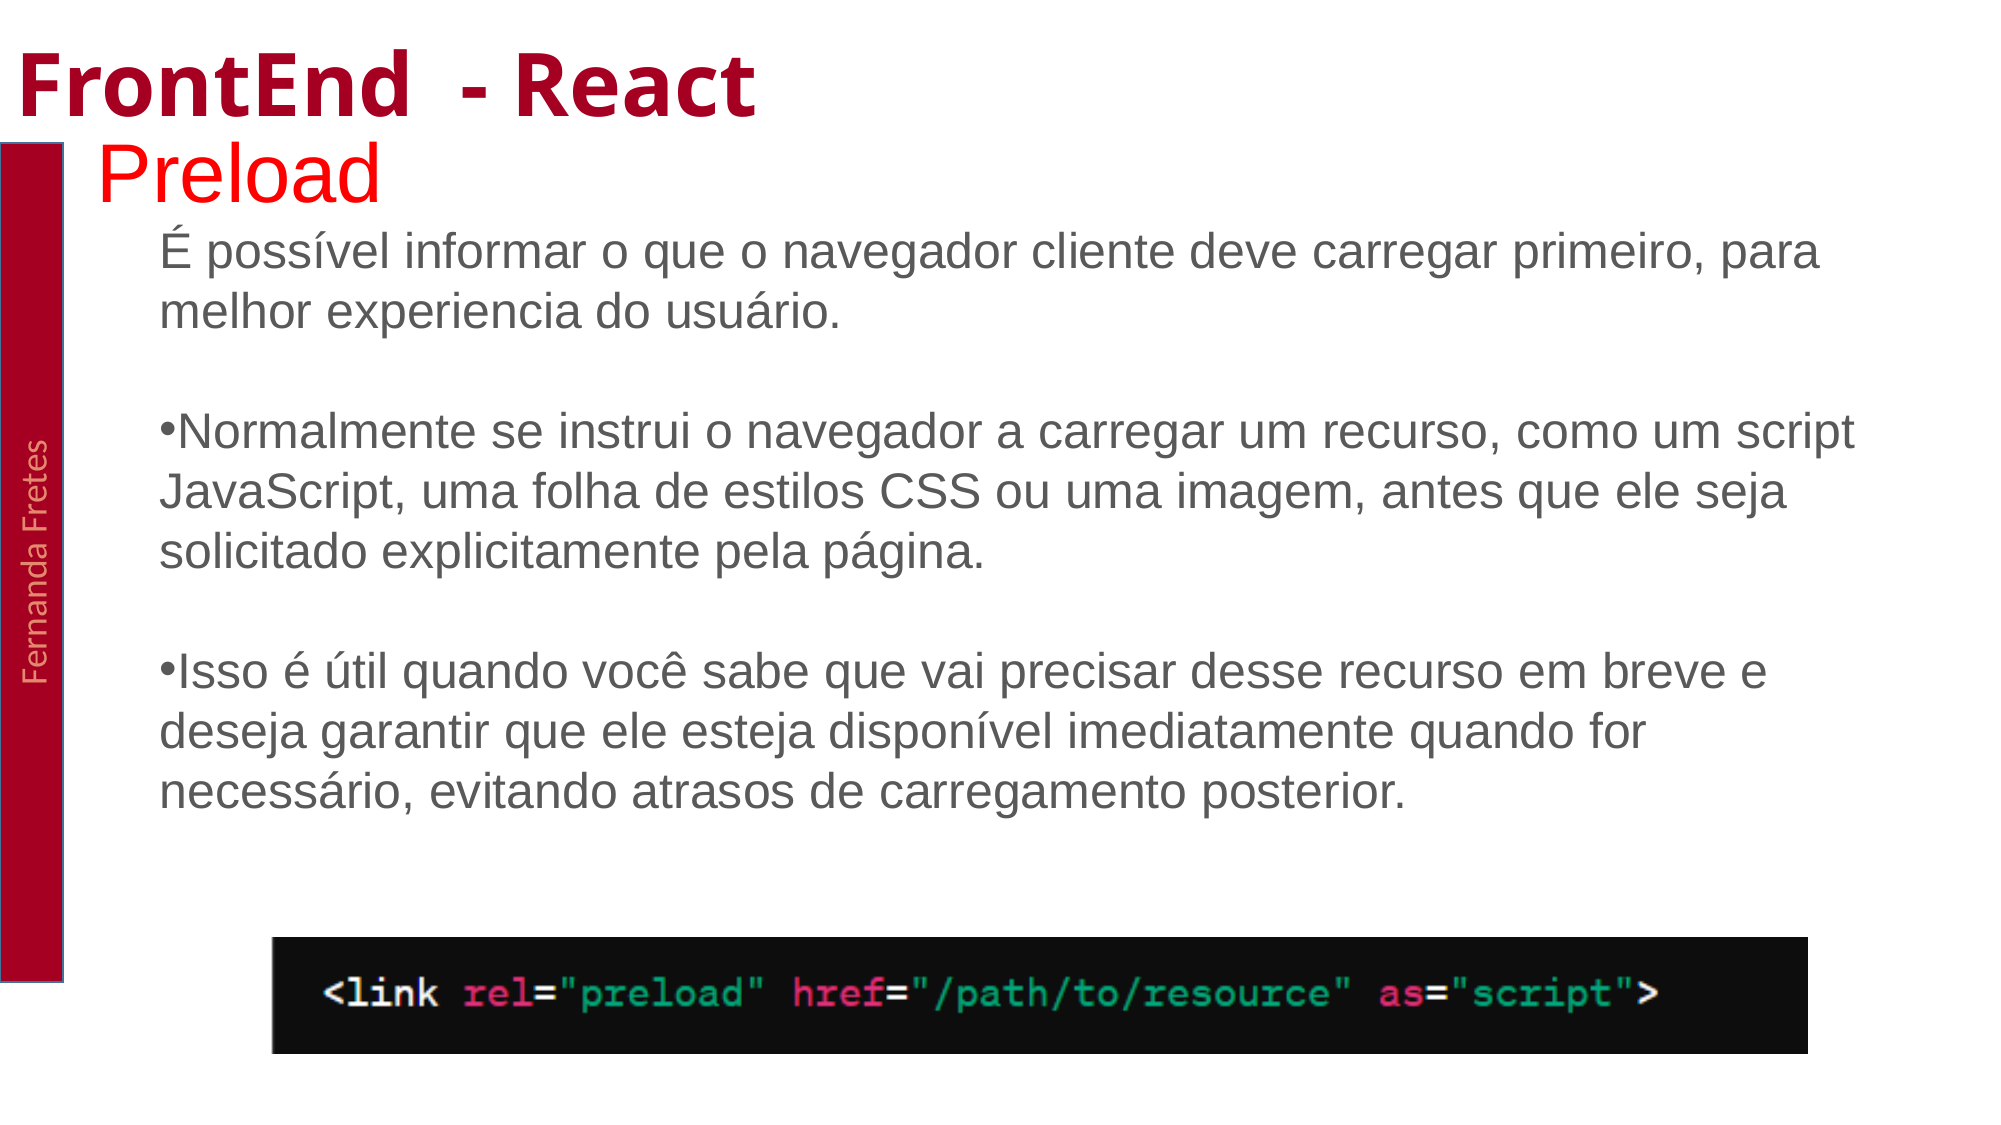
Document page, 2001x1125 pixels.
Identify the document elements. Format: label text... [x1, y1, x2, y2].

text_box É possível informar o que o navegador cliente deve carregar primeiro, para melhor experiencia do usuário. Normalmente se instrui o navegador a carregar um recurso, como um script JavaScript, uma folha de estilos CSS ou uma imagem, antes que ele seja solicitado explicitamente pela página. Isso é útil quando você sabe que vai precisar desse recurso em breve e deseja garantir que ele esteja disponível imediatamente quando for necessário, evitando atrasos de carregamento posterior. [145, 210, 1929, 886]
picture [266, 937, 1808, 1054]
text_box Preload [81, 111, 802, 227]
text_box FrontEnd - React [0, 32, 1725, 143]
text_box Fernanda Fretes [0, 143, 64, 983]
